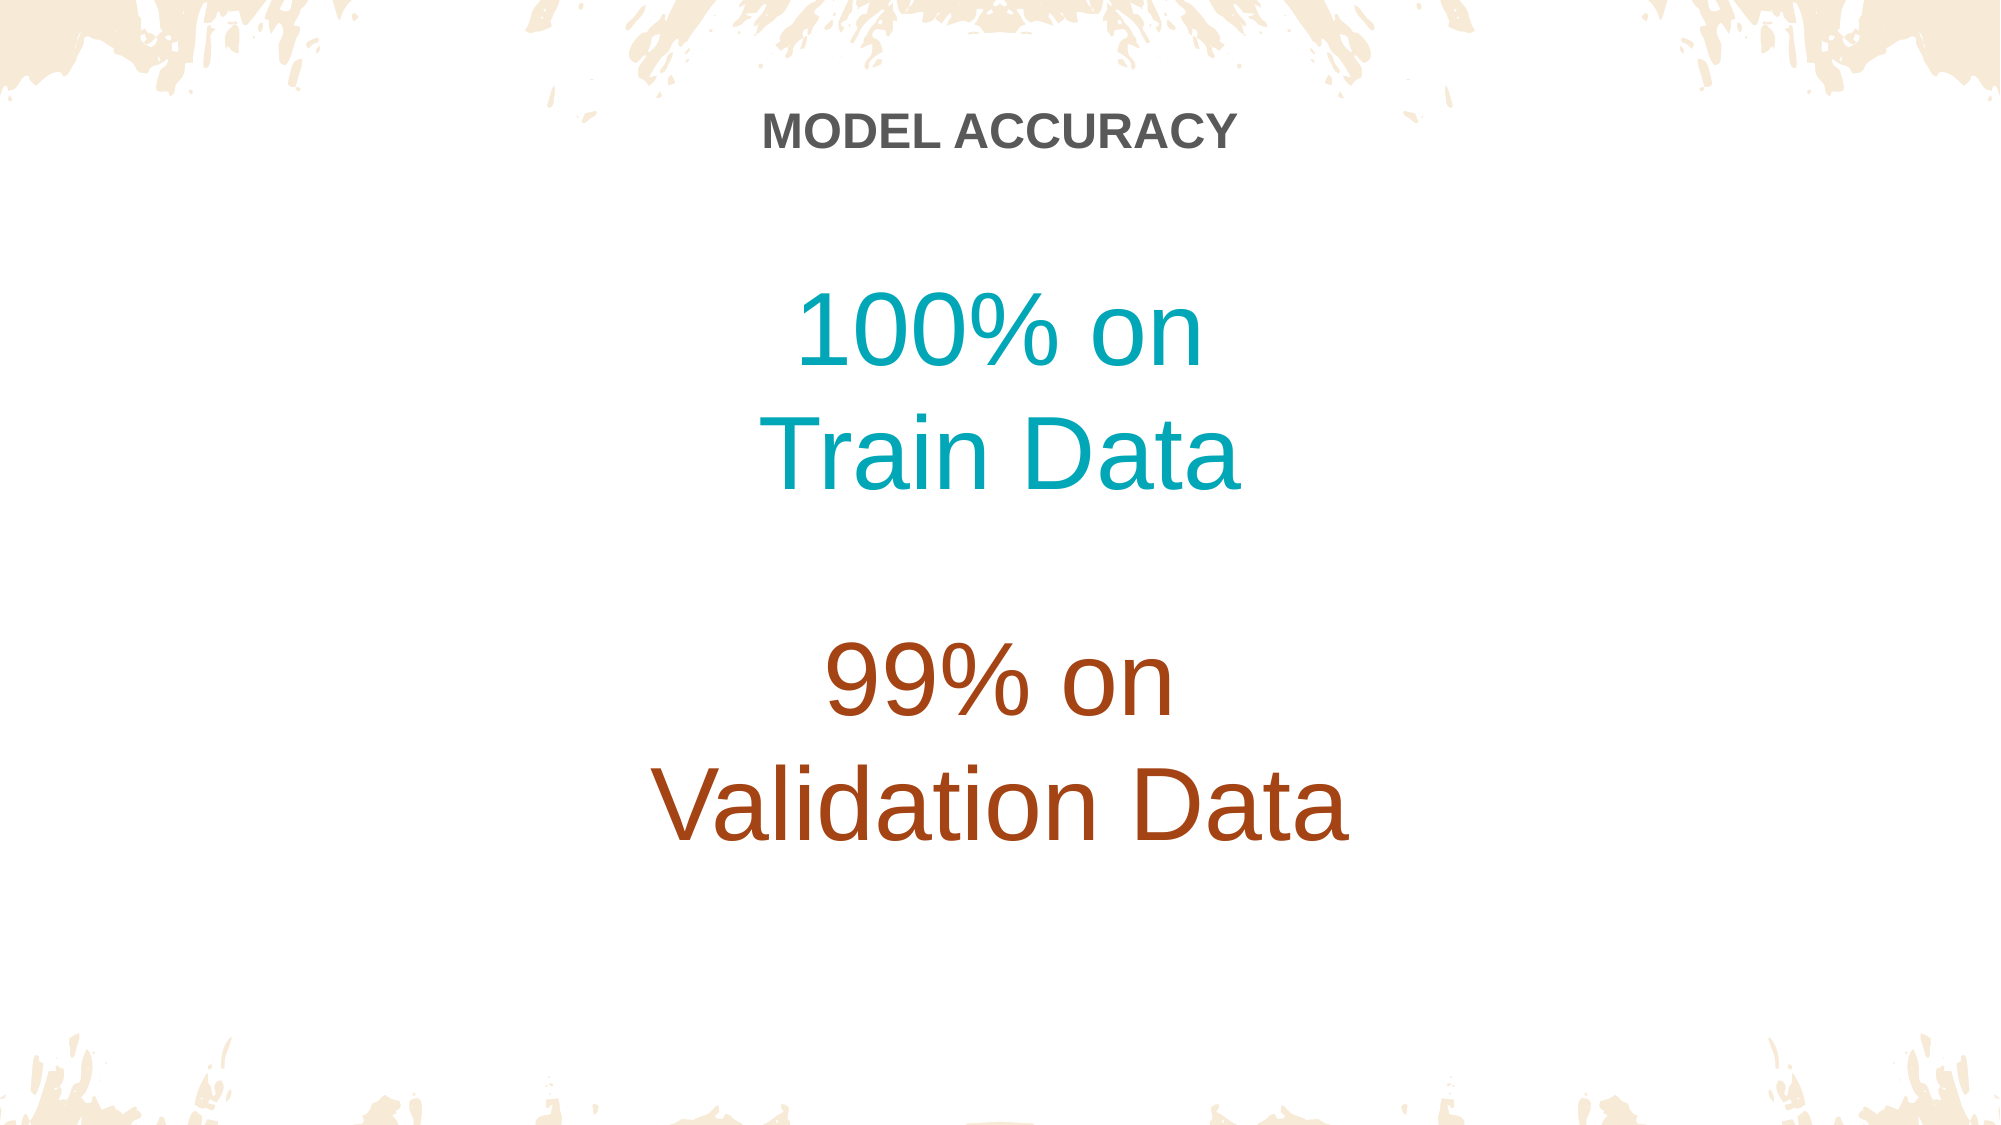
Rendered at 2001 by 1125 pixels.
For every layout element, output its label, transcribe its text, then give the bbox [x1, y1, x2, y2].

text_box MODEL ACCURACY [411, 90, 1589, 166]
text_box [601, 253, 1399, 872]
